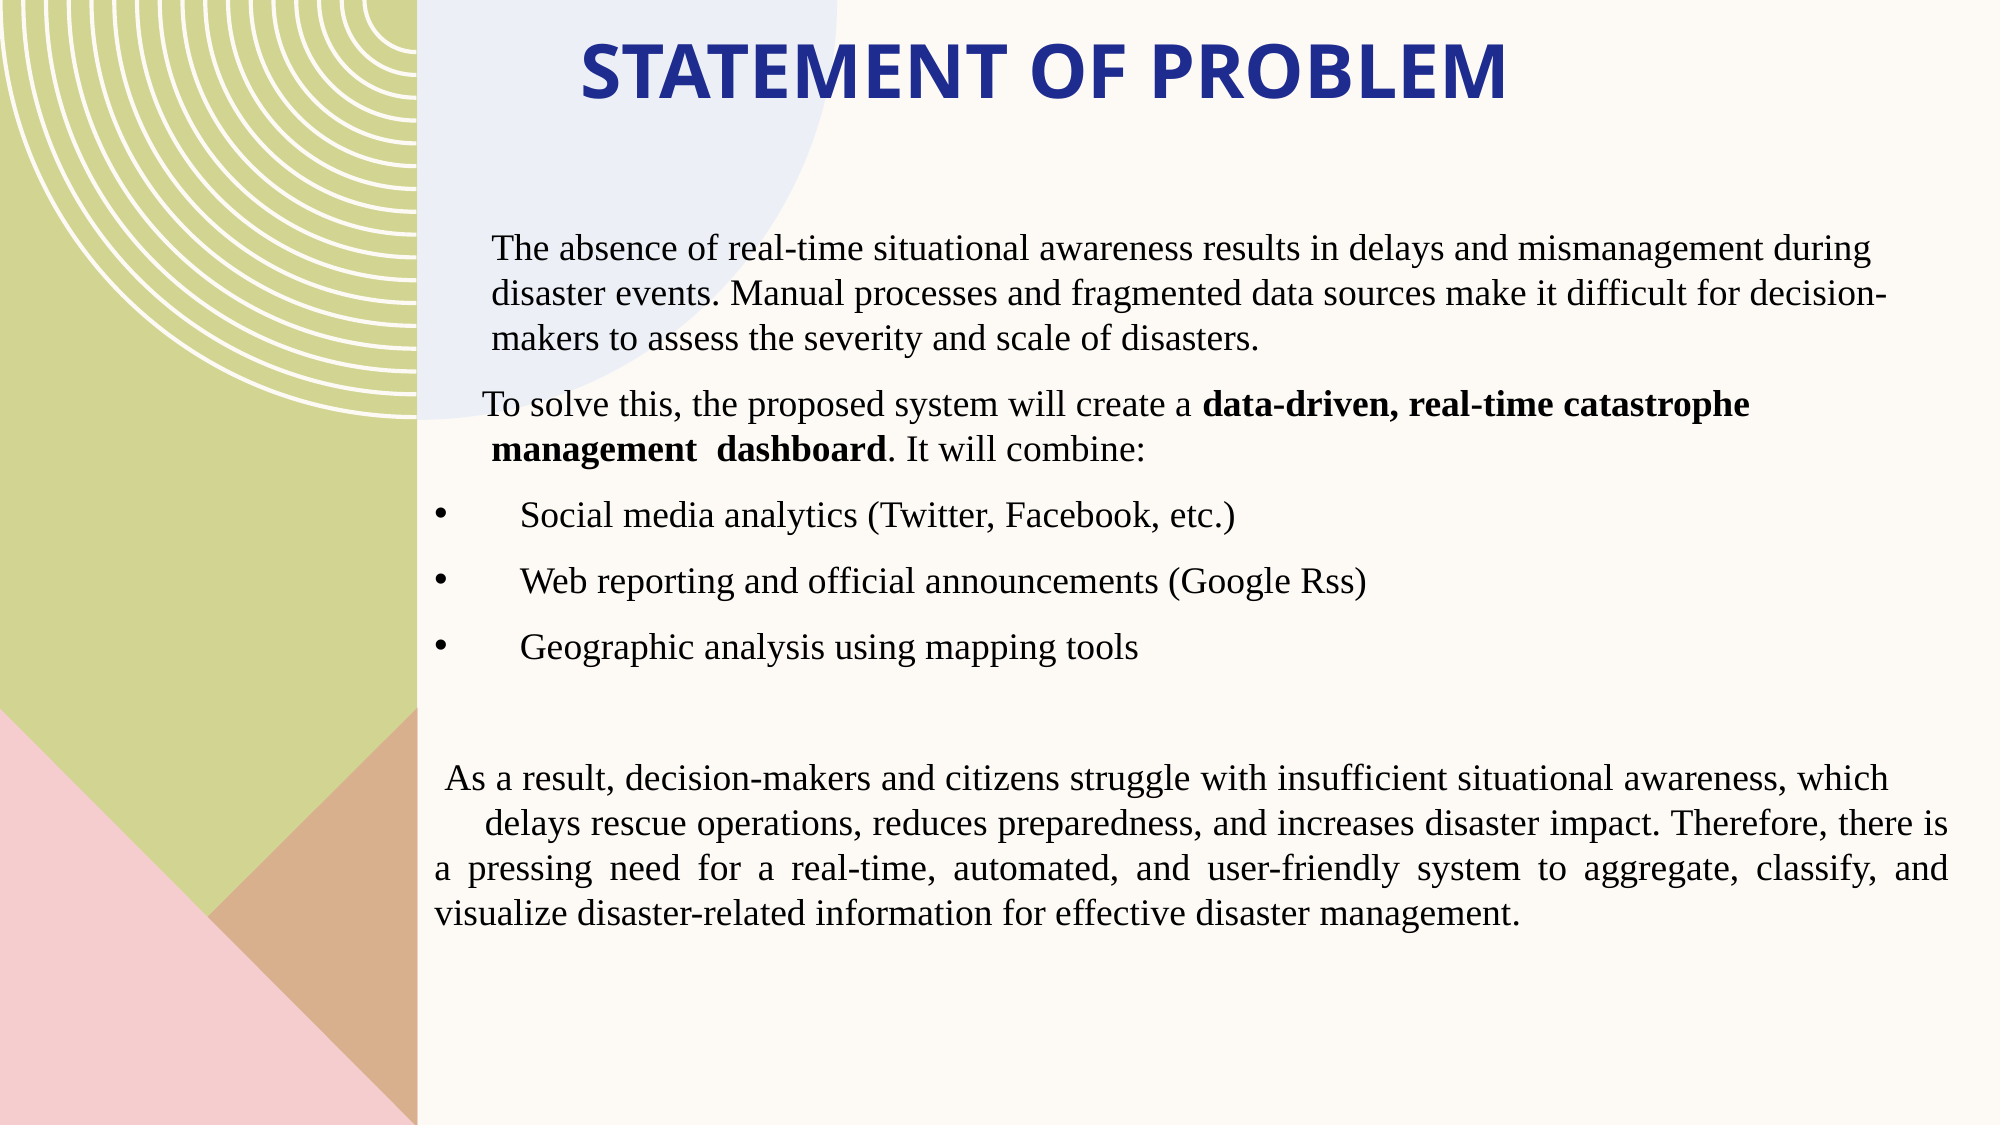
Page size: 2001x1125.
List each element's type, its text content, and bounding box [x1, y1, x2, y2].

title Statement of problem [392, 14, 1700, 114]
list The absence of real-time situational awareness results in delays and mismanagement during disaster events. Manual processes and fragmented data sources make it difficult for decision-makers to assess the severity and scale of disasters. To solve this, the proposed system will create a data-driven, real-time catastrophe management dashboard. It will combine: Social media analytics (Twitter, Facebook, etc.) Web reporting and official announcements (Google Rss) Geographic analysis using mapping tools As a result, decision-makers and citizens struggle with insufficient situational awareness, which delays rescue operations, reduces preparedness, and increases disaster impact. Therefore, there is a pressing need for a real-time, automated, and user-friendly system to aggregate, classify, and visualize disaster-related information for effective disaster management. [419, 223, 1967, 1125]
